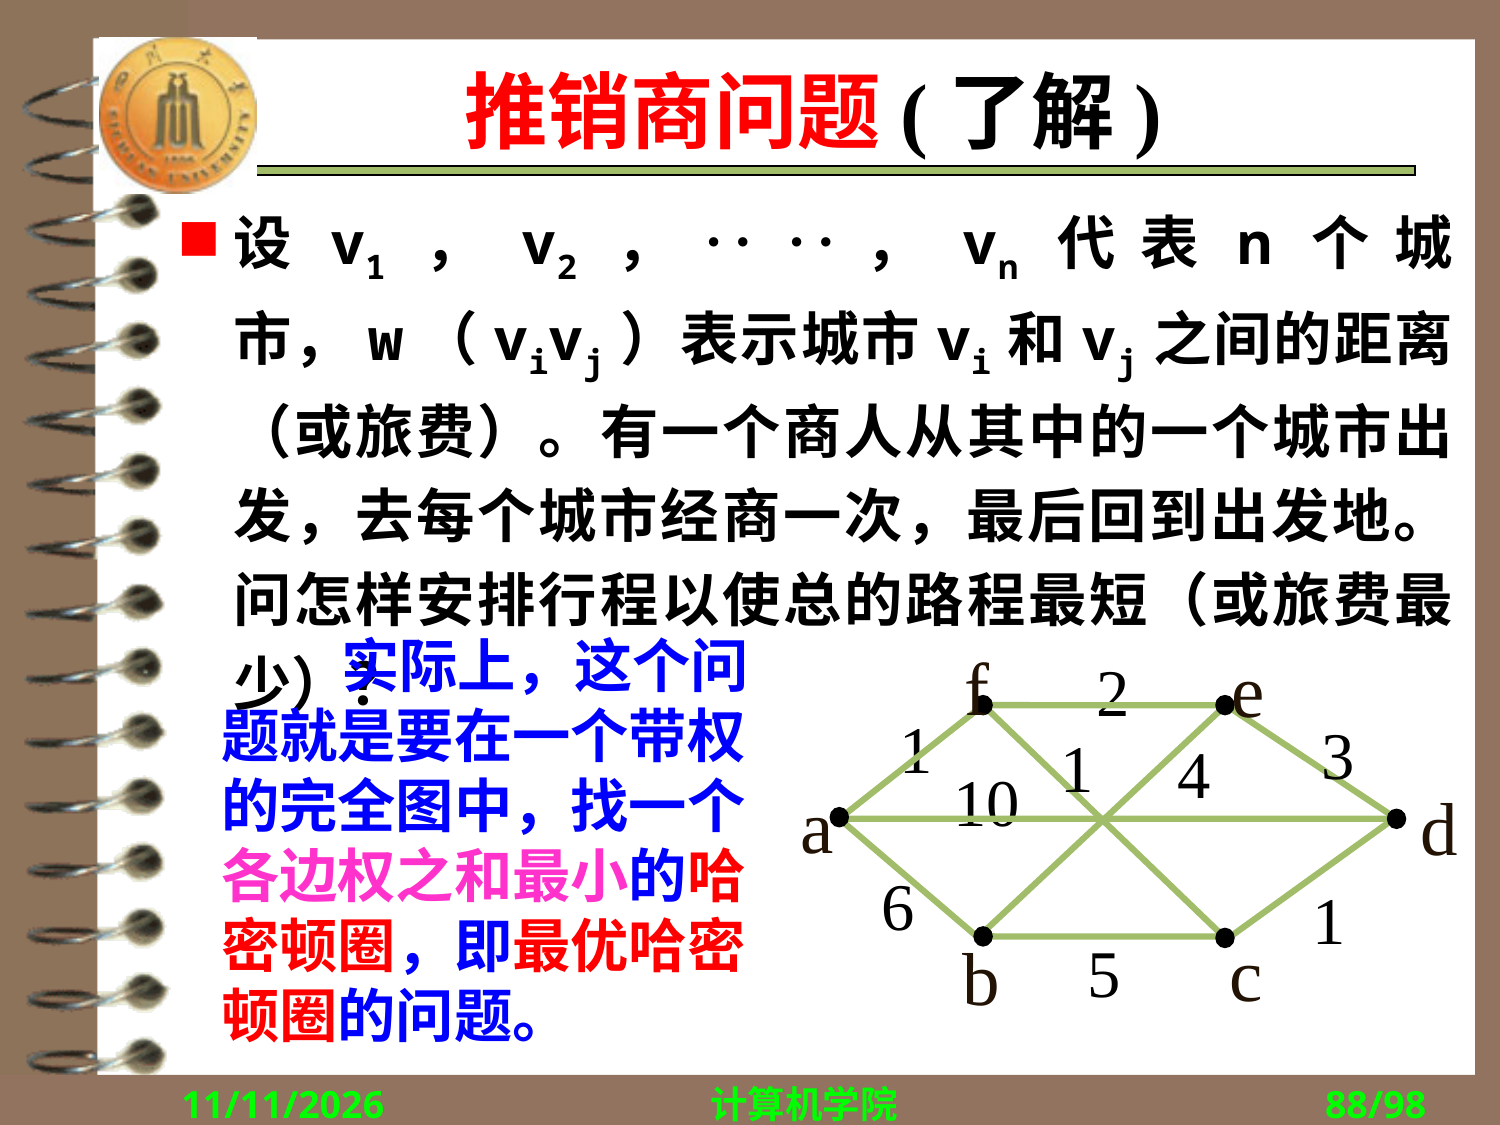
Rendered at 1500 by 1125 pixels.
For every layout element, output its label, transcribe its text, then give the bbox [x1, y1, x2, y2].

slide_number 88/98 [1128, 1073, 1442, 1100]
list 设v1，v2，‥‥，vn代表n个城市，w（vivj）表示城市vi和vj之间的距离（或旅费）。有一个商人从其中的一个城市出发，去每个城市经商一次，最后回到出发地。问怎样安排行程以使总的路程最短（或旅费最少）？ [171, 184, 1459, 618]
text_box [785, 633, 1474, 1029]
picture [0, 0, 257, 1075]
text_box 实际上，这个问题就是要在一个带权的完全图中，找一个各边权之和最小的哈密顿圈，即最优哈密顿圈的问题。 [206, 621, 809, 1057]
title 推销商问题(了解) [212, 50, 1415, 168]
footer 计算机学院 [479, 1073, 1128, 1100]
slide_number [166, 1073, 479, 1100]
